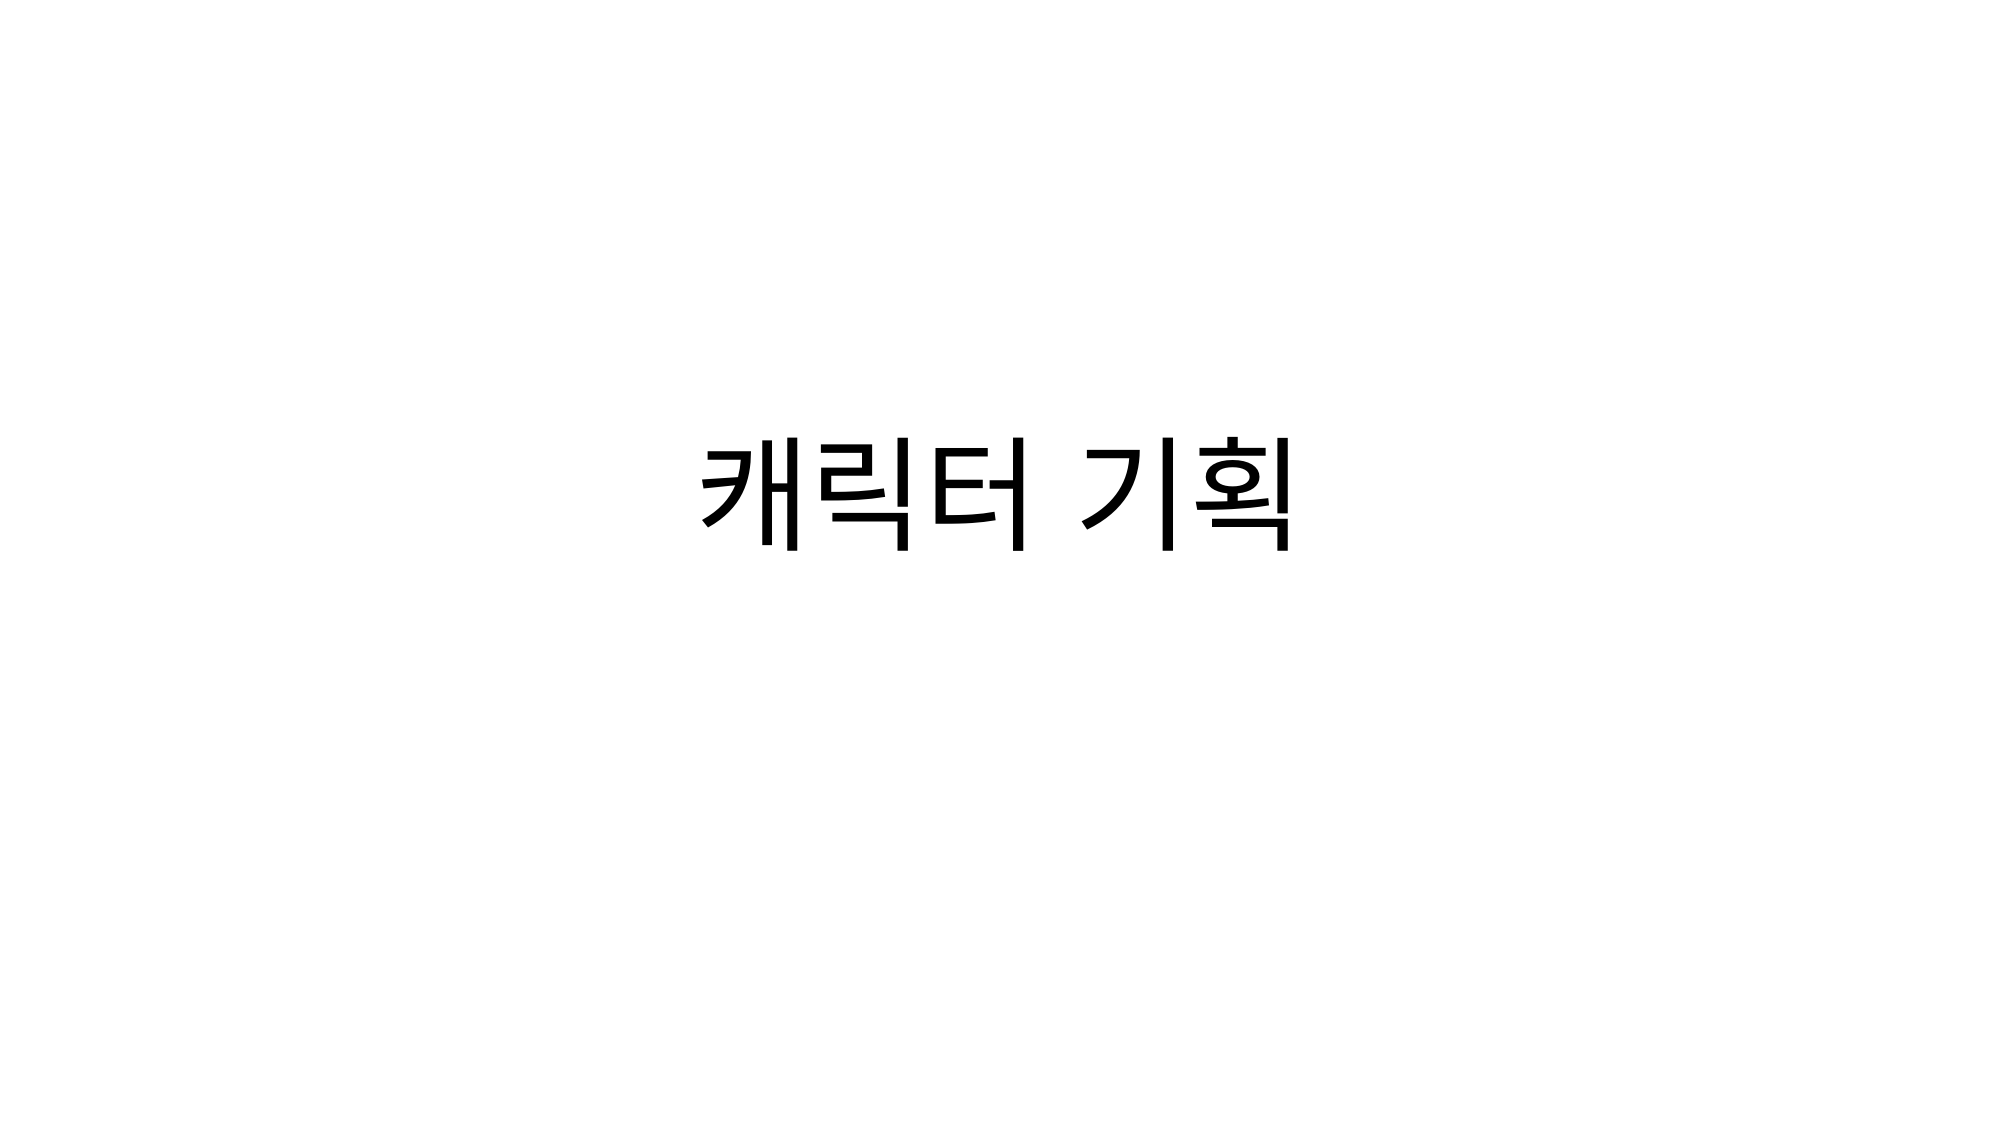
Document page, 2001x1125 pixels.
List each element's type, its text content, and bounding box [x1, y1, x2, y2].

title 캐릭터 기획 [249, 184, 1750, 576]
